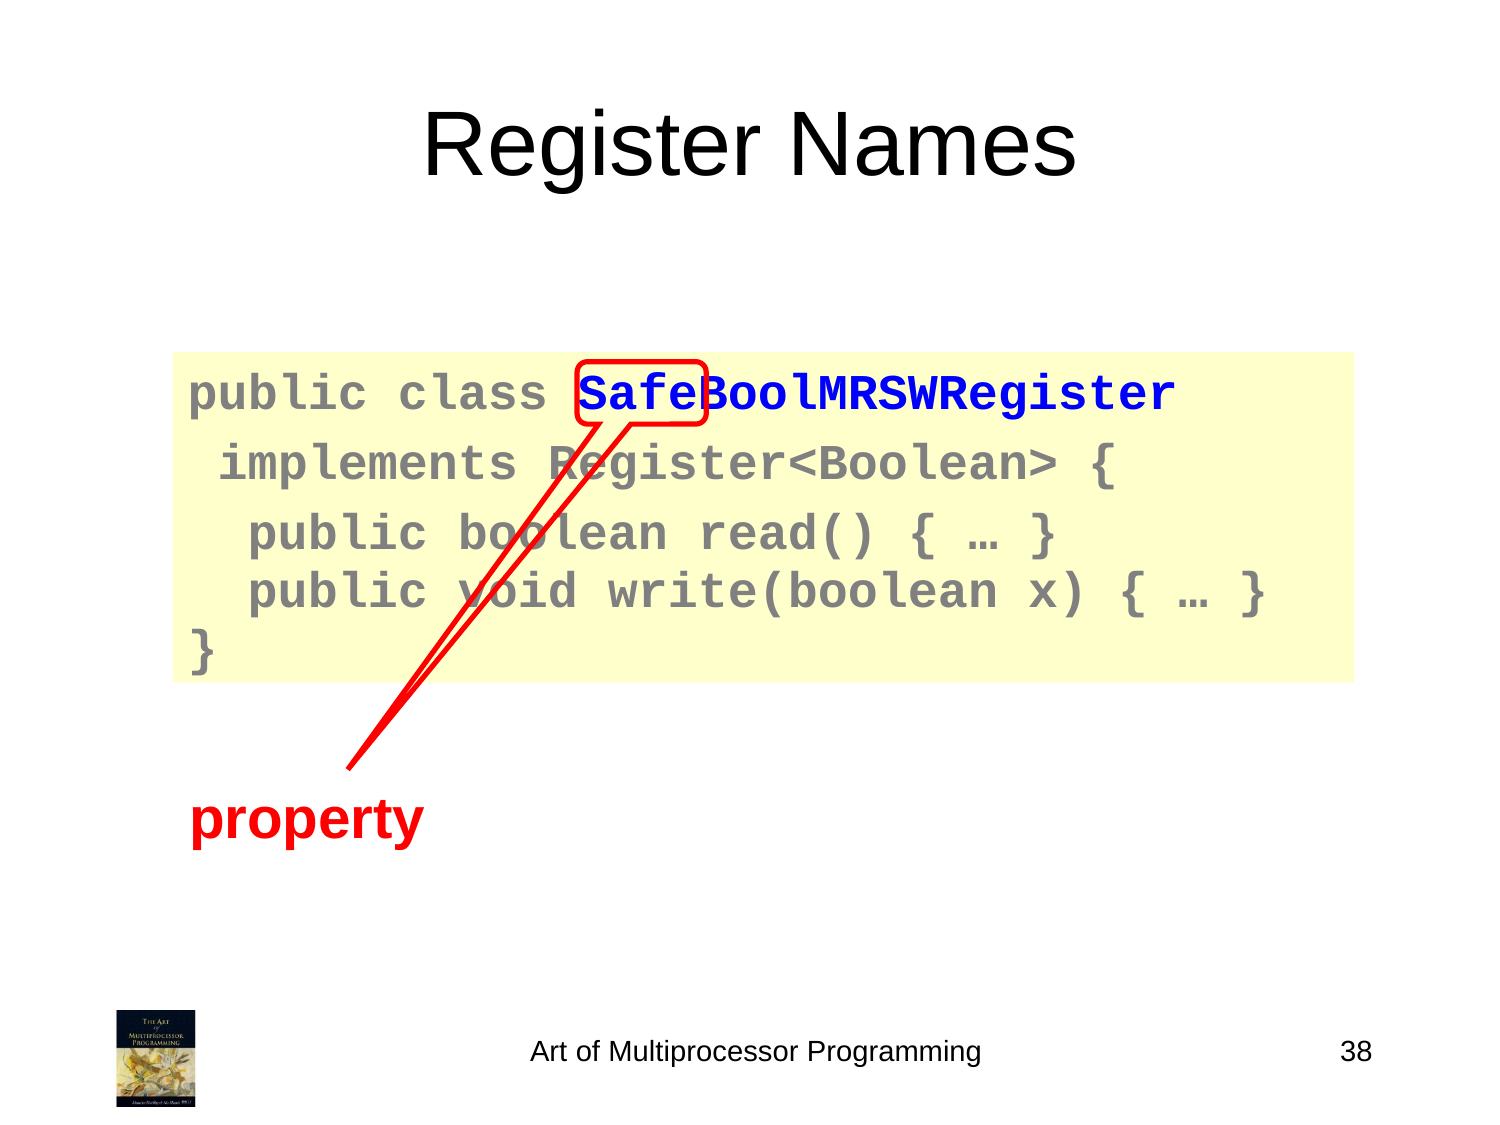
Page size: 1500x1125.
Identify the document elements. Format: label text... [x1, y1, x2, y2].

text_box [347, 361, 707, 770]
text_box public class SafeBoolMRSWRegister implements Register<Boolean> { public boolean read() { … } public void write(boolean x) { … } } [172, 352, 1355, 683]
footer Art of Multiprocessor Programming [499, 1024, 1013, 1103]
text_box 38 [1074, 1024, 1388, 1100]
picture [107, 1010, 204, 1107]
title Register Names [74, 44, 1426, 233]
text_box property [139, 772, 476, 858]
